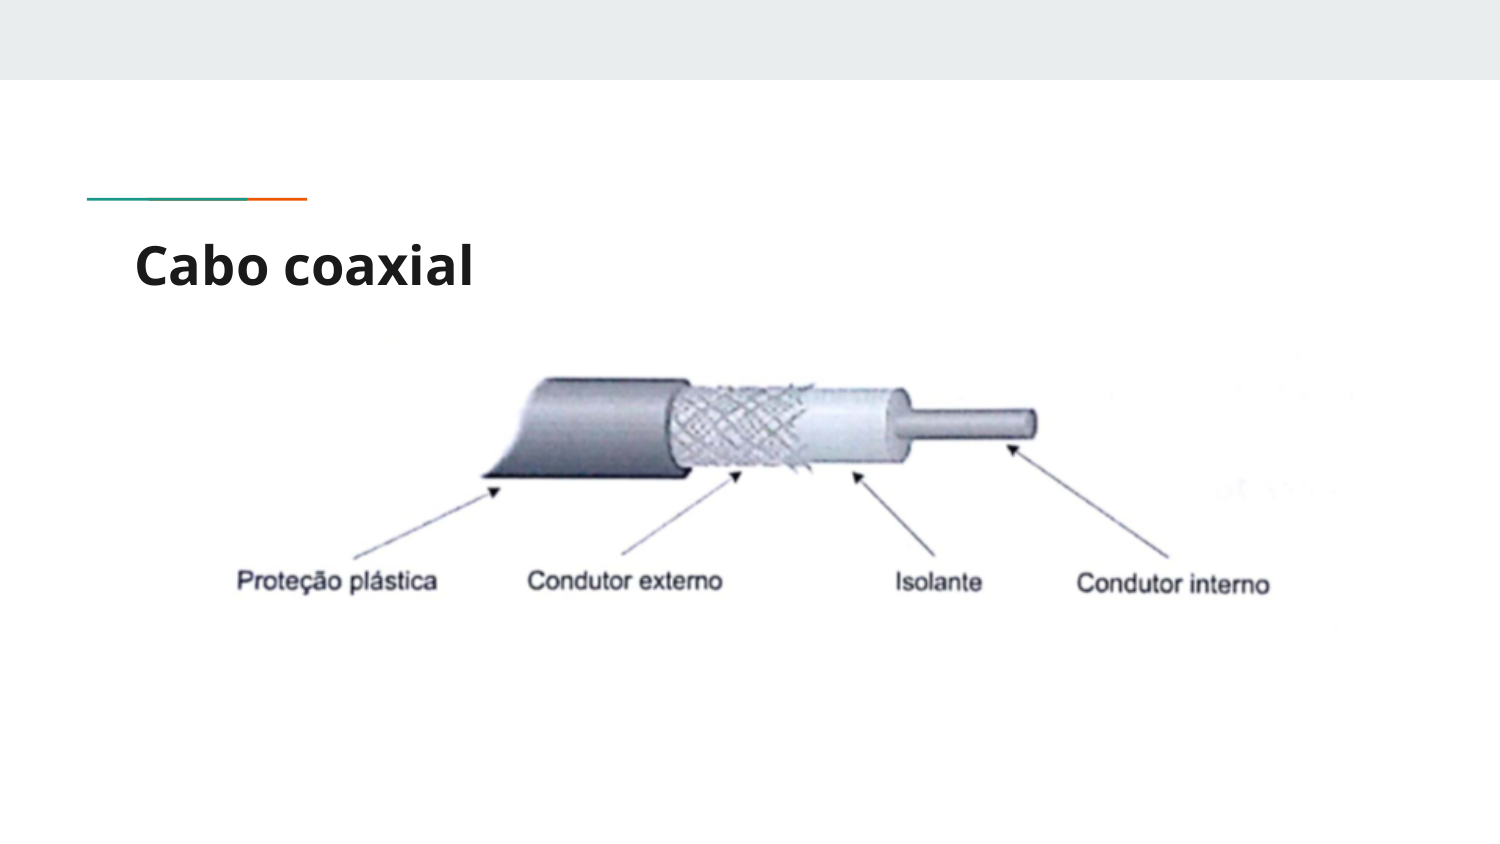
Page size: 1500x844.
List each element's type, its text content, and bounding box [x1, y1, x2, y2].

picture [147, 338, 1353, 637]
title Cabo coaxial [119, 216, 1381, 305]
